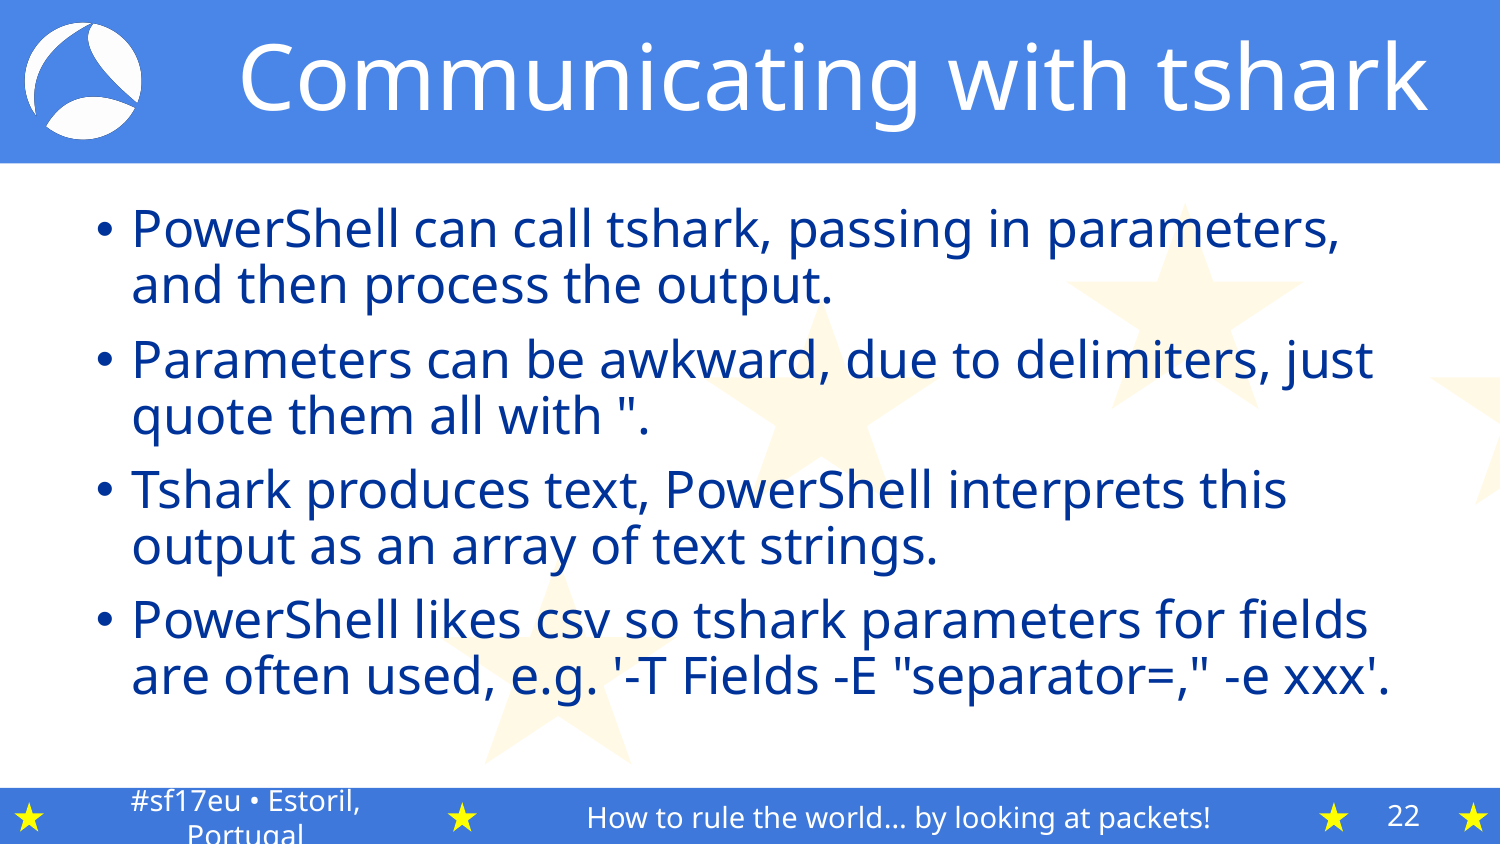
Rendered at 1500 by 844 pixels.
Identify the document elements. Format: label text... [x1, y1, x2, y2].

title Communicating with tshark [166, 0, 1500, 161]
picture [24, 22, 142, 140]
list PowerShell can call tshark, passing in parameters, and then process the output. Parameters can be awkward, due to delimiters, just quote them all with ". Tshark produces text, PowerShell interprets this output as an array of text strings. PowerShell likes csv so tshark parameters for fields are often used, e.g. '-T Fields -E "separator=," -e xxx'. [80, 195, 1428, 754]
